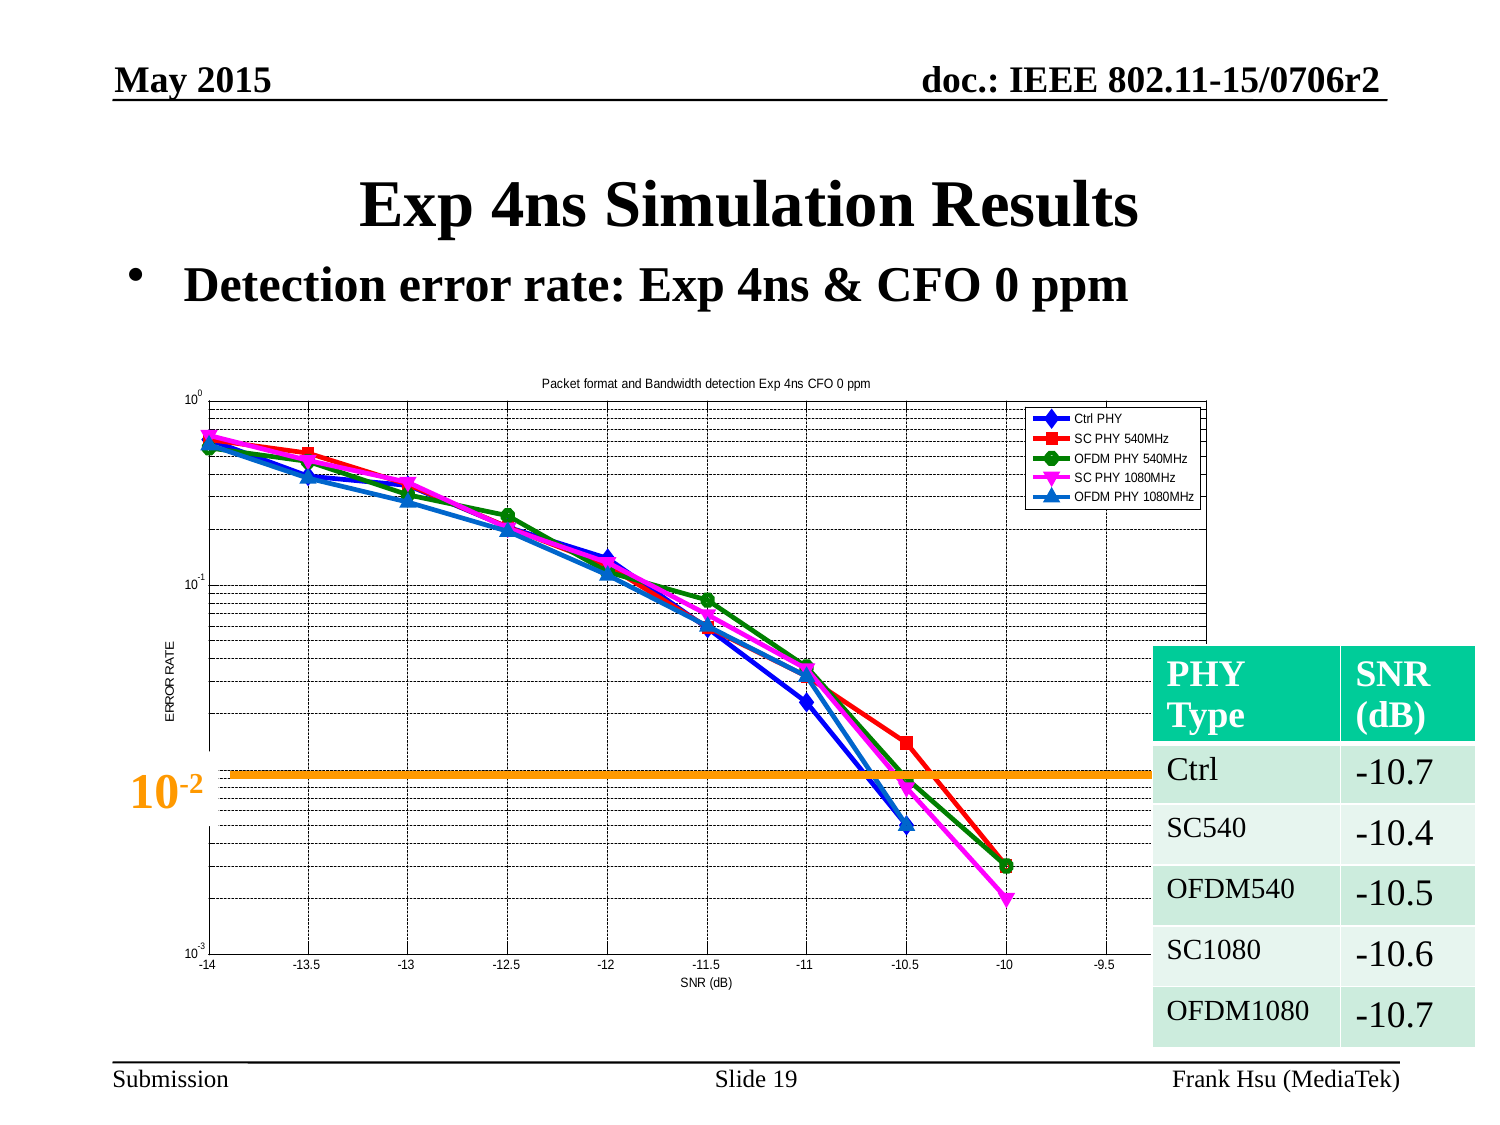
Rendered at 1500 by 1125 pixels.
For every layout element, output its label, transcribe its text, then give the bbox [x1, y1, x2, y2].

table_cell -10.7 [1341, 746, 1475, 803]
table_cell SC540 [1335, 805, 1340, 864]
picture [40, 349, 1329, 1031]
table_cell OFDM540 [1335, 866, 1340, 925]
table_cell SC1080 [1335, 927, 1340, 986]
slide_number Slide 19 [712, 1061, 800, 1093]
text_box Frank Hsu (MediaTek) [1171, 1062, 1401, 1093]
title Exp 4ns Simulation Results [112, 112, 1388, 243]
table_cell OFDM1080 [1153, 987, 1340, 1047]
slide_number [114, 54, 274, 101]
table_header SNR (dB) [1341, 646, 1475, 741]
table_cell -10.6 [1341, 927, 1475, 986]
table_header PHY Type [1335, 646, 1340, 741]
table_cell -10.7 [1341, 987, 1475, 1047]
list Detection error rate: Exp 4ns & CFO 0 ppm [111, 243, 1388, 644]
table_cell -10.5 [1341, 866, 1475, 925]
table_cell -10.4 [1341, 805, 1475, 864]
table_cell Ctrl [1335, 746, 1340, 803]
